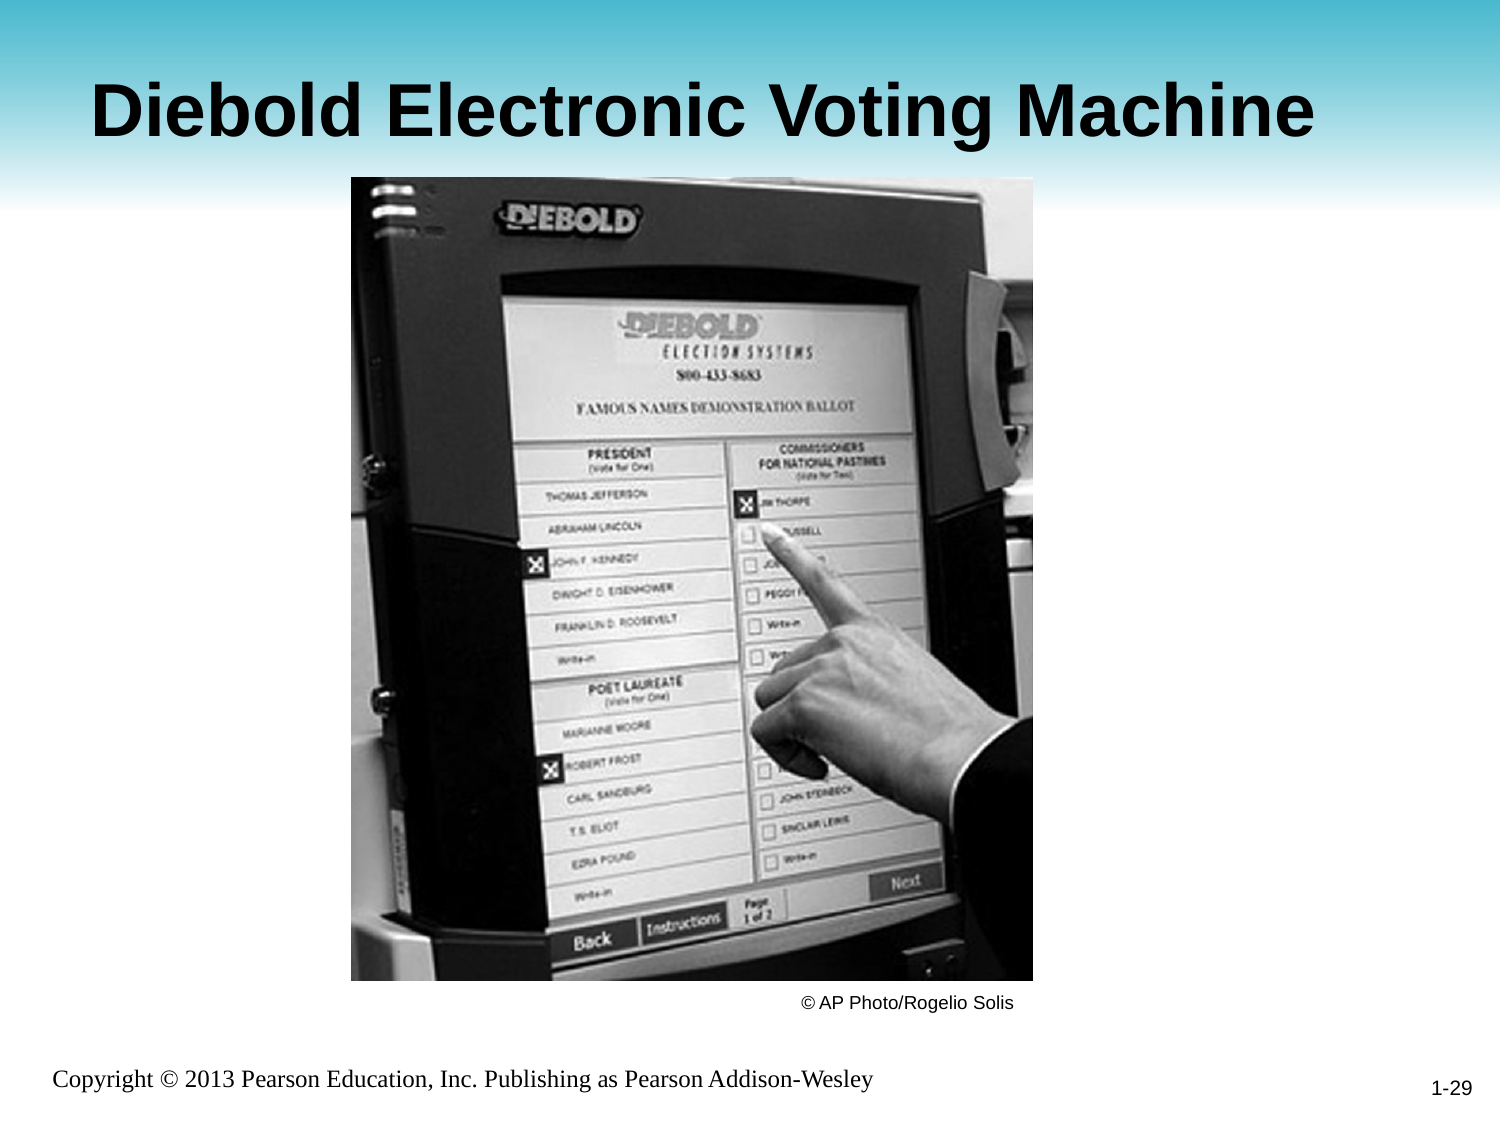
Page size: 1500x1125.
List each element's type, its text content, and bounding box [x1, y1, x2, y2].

title Diebold Electronic Voting Machine [74, 12, 1438, 201]
picture [349, 175, 1036, 983]
text_box © AP Photo/Rogelio Solis [786, 988, 1037, 1021]
slide_number 1-29 [1174, 1049, 1488, 1125]
